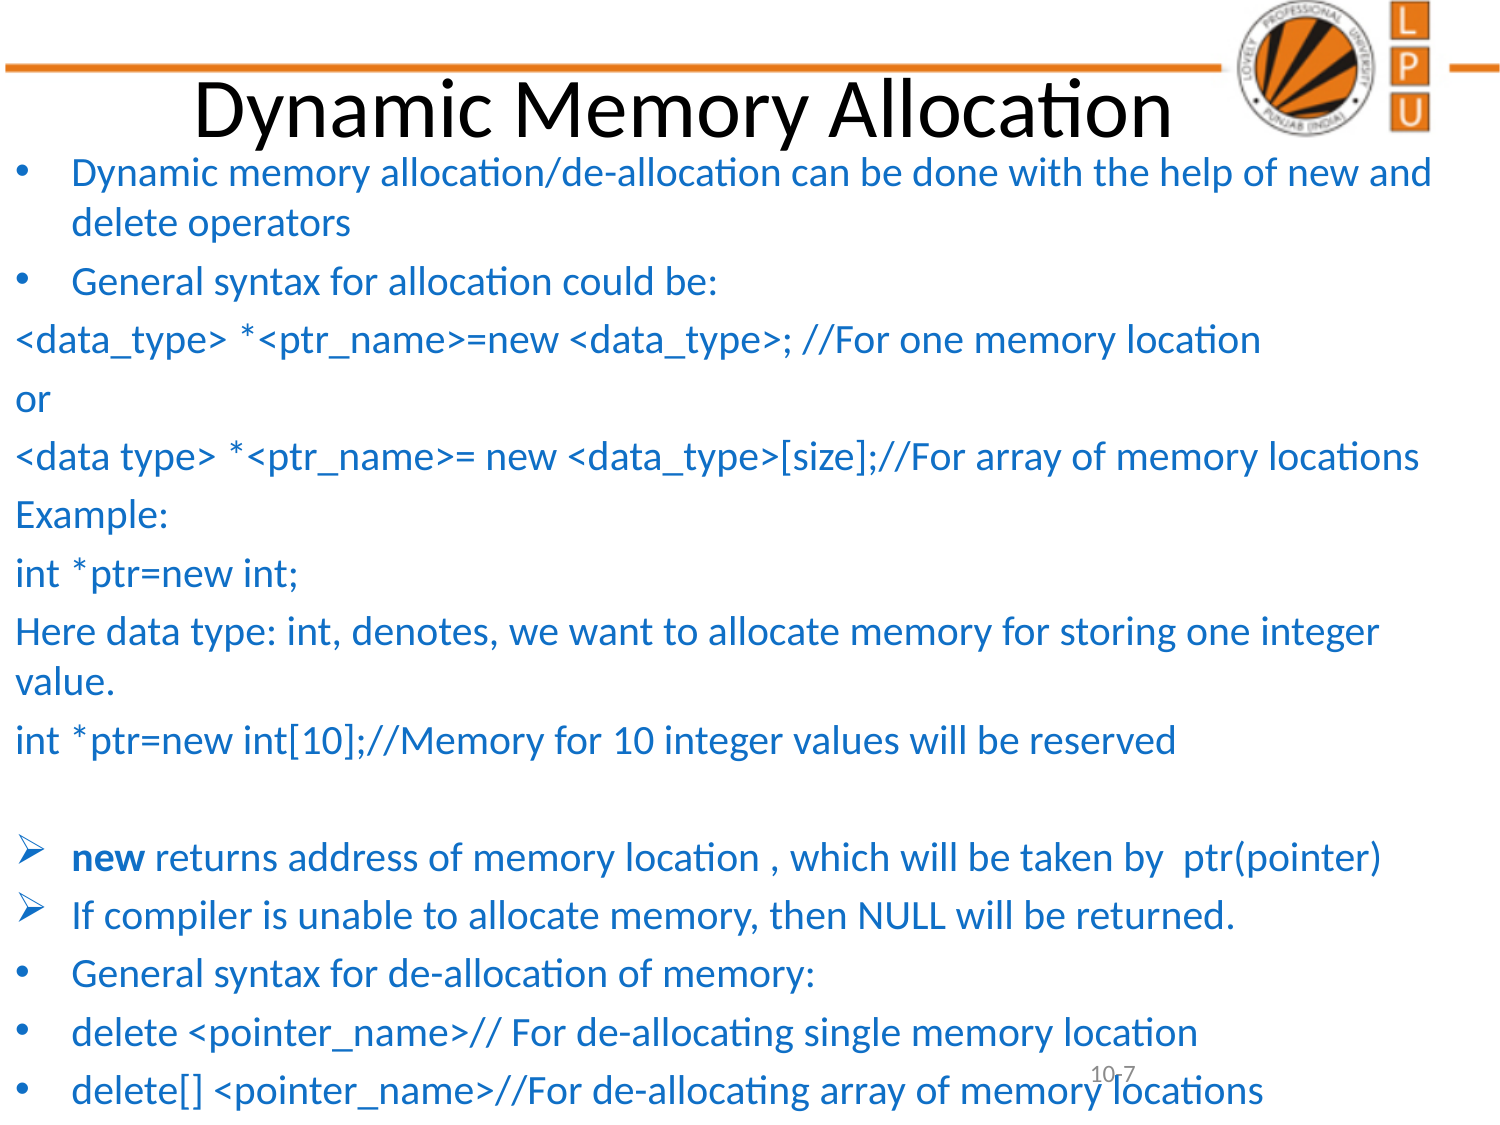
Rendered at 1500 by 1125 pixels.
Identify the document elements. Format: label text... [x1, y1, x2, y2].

title Dynamic Memory Allocation [0, 45, 1350, 137]
list Dynamic memory allocation/de-allocation can be done with the help of new and delete operators General syntax for allocation could be: <data_type> *<ptr_name>=new <data_type>; //For one memory location or <data type> *<ptr_name>= new <data_type>[size];//For array of memory locations Example: int *ptr=new int; Here data type: int, denotes, we want to allocate memory for storing one integer value. int *ptr=new int[10];//Memory for 10 integer values will be reserved new returns address of memory location , which will be taken by ptr(pointer) If compiler is unable to allocate memory, then NULL will be returned. General syntax for de-allocation of memory: delete <pointer_name>// For de-allocating single memory location delete[] <pointer_name>//For de-allocating array of memory locations [0, 137, 1500, 1125]
picture [5, 0, 1500, 137]
